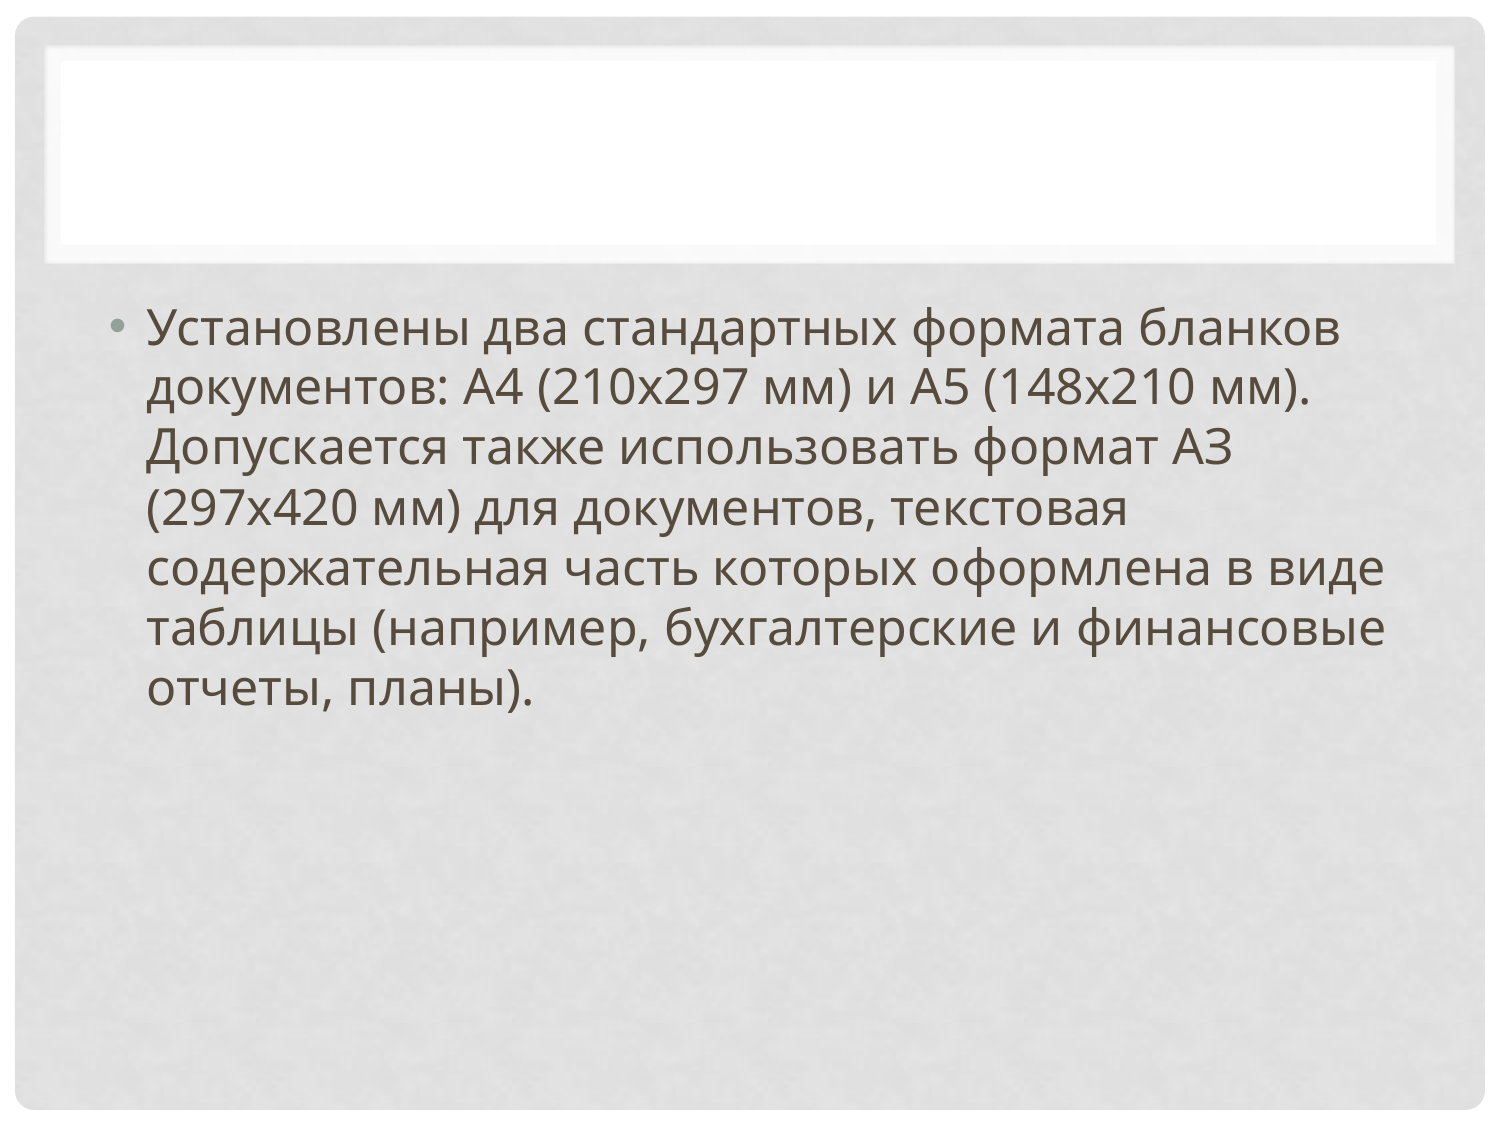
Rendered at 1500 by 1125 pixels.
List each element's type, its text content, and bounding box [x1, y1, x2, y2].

list Установлены два стандартных формата бланков документов: А4 (210x297 мм) и А5 (148x210 мм). Допускается также использовать формат АЗ (297x420 мм) для документов, текстовая содержательная часть которых оформлена в виде таблицы (например, бухгалтерские и финансовые отчеты, планы). [75, 287, 1425, 1005]
